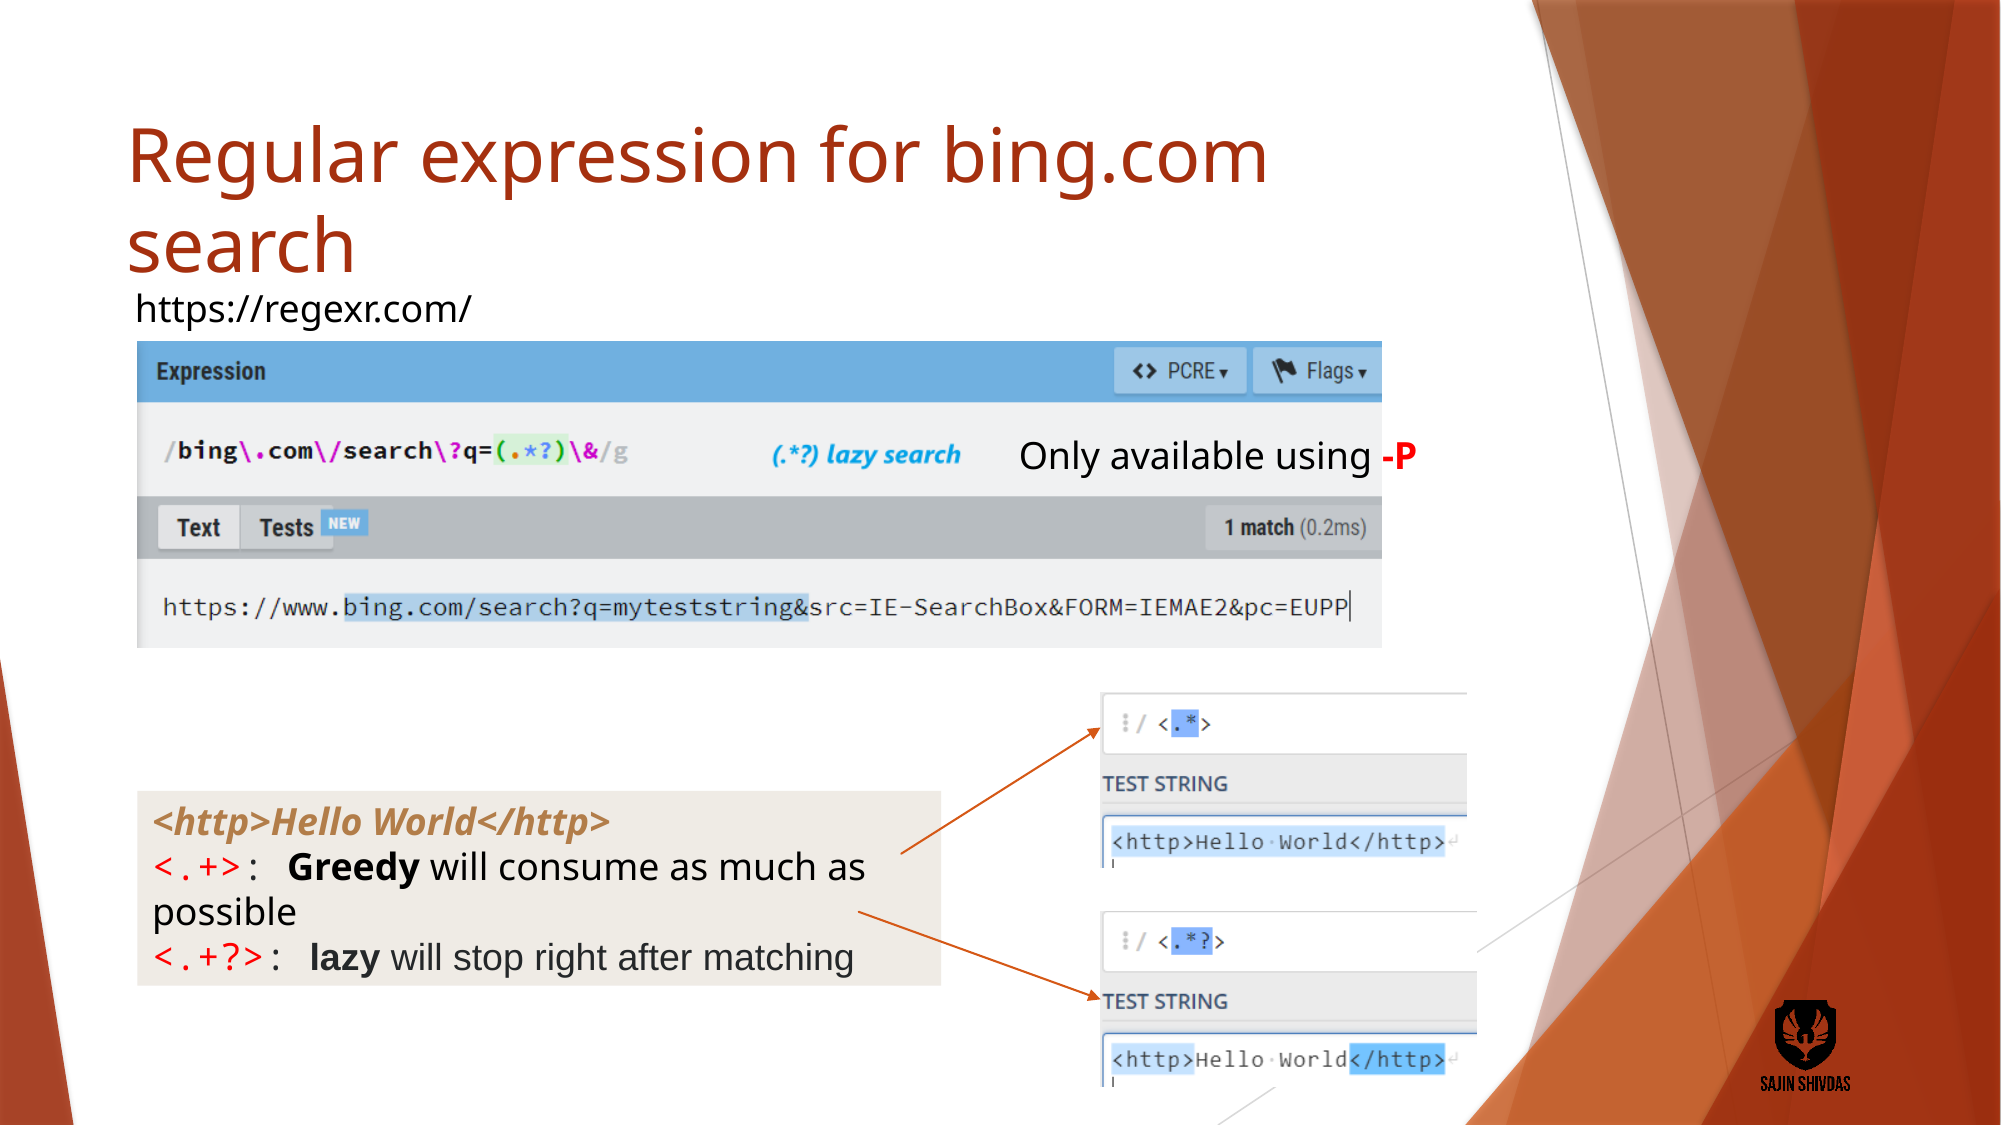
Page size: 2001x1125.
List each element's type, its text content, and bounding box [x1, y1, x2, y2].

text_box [900, 726, 1102, 855]
text_box Only available using -P [1386, 424, 1433, 484]
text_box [858, 911, 1102, 1000]
picture [1100, 911, 1478, 1088]
picture [1750, 990, 1863, 1103]
text_box https://regexr.com/ [119, 277, 488, 337]
picture [1100, 691, 1468, 868]
title Regular expression for bing.com search [111, 99, 1522, 317]
picture [136, 340, 1382, 649]
text_box <http>Hello World</http> <.+>: Greedy will consume as much as possible <.+?>: lazy will stop right after matching [137, 790, 942, 986]
